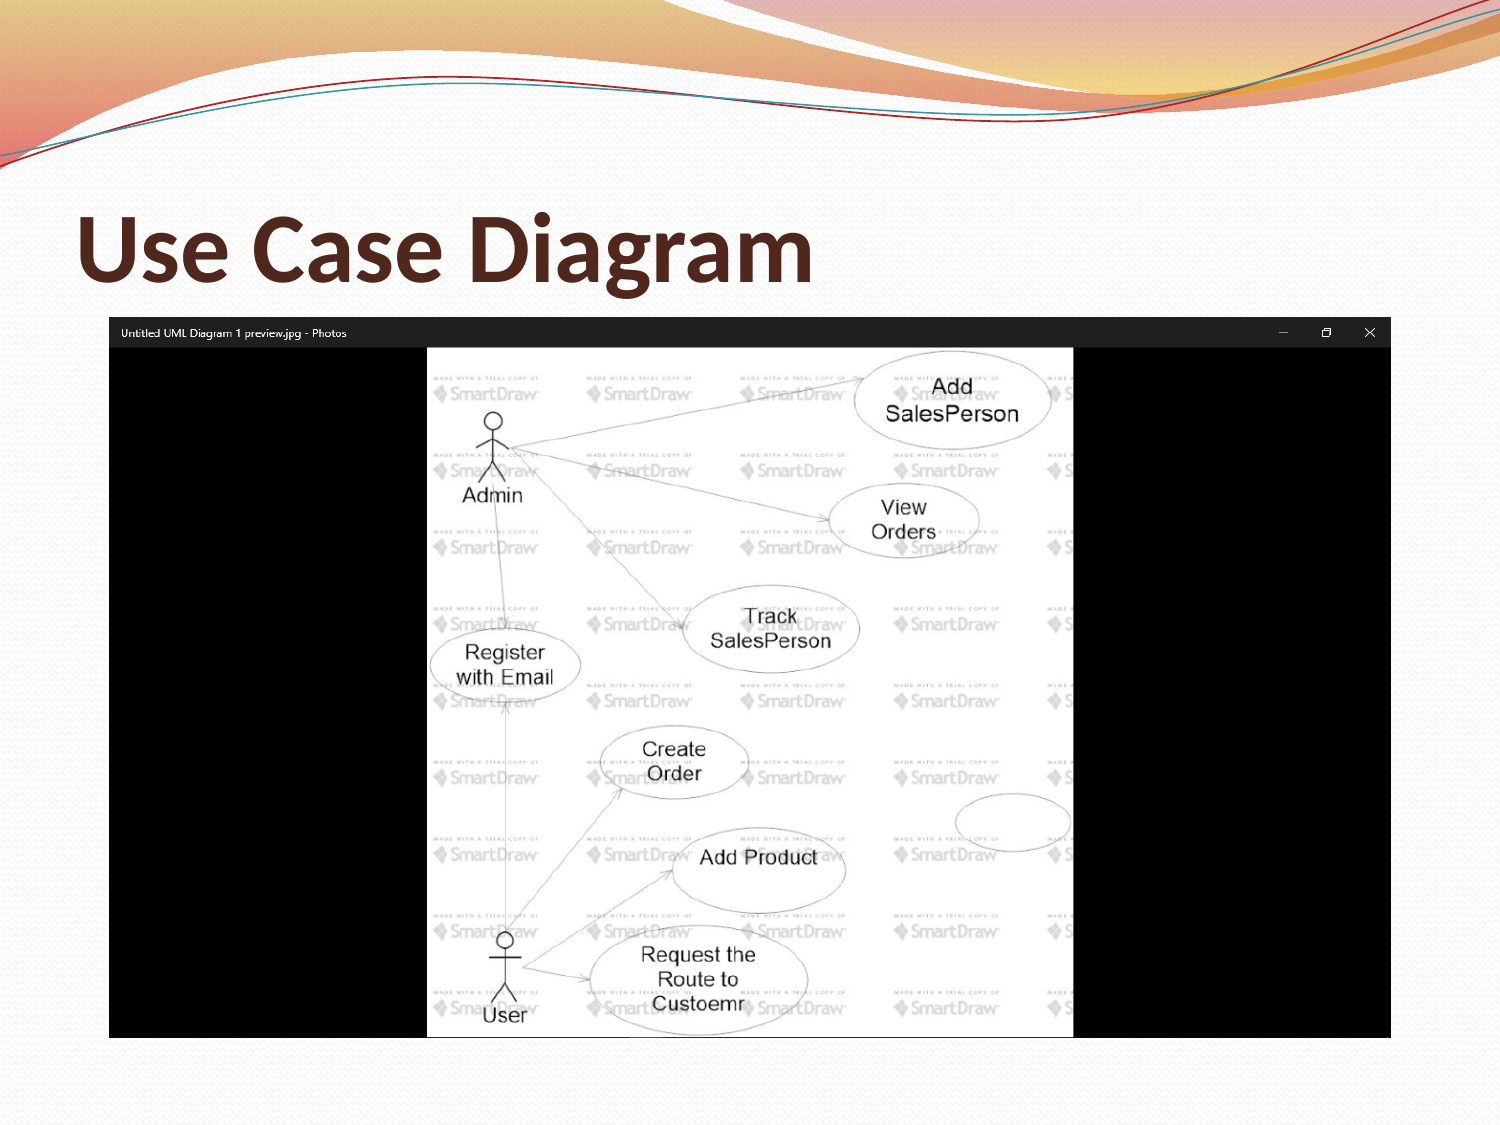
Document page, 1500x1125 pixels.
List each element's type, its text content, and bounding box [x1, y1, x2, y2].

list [109, 317, 1391, 1038]
title Use Case Diagram [75, 115, 1425, 303]
